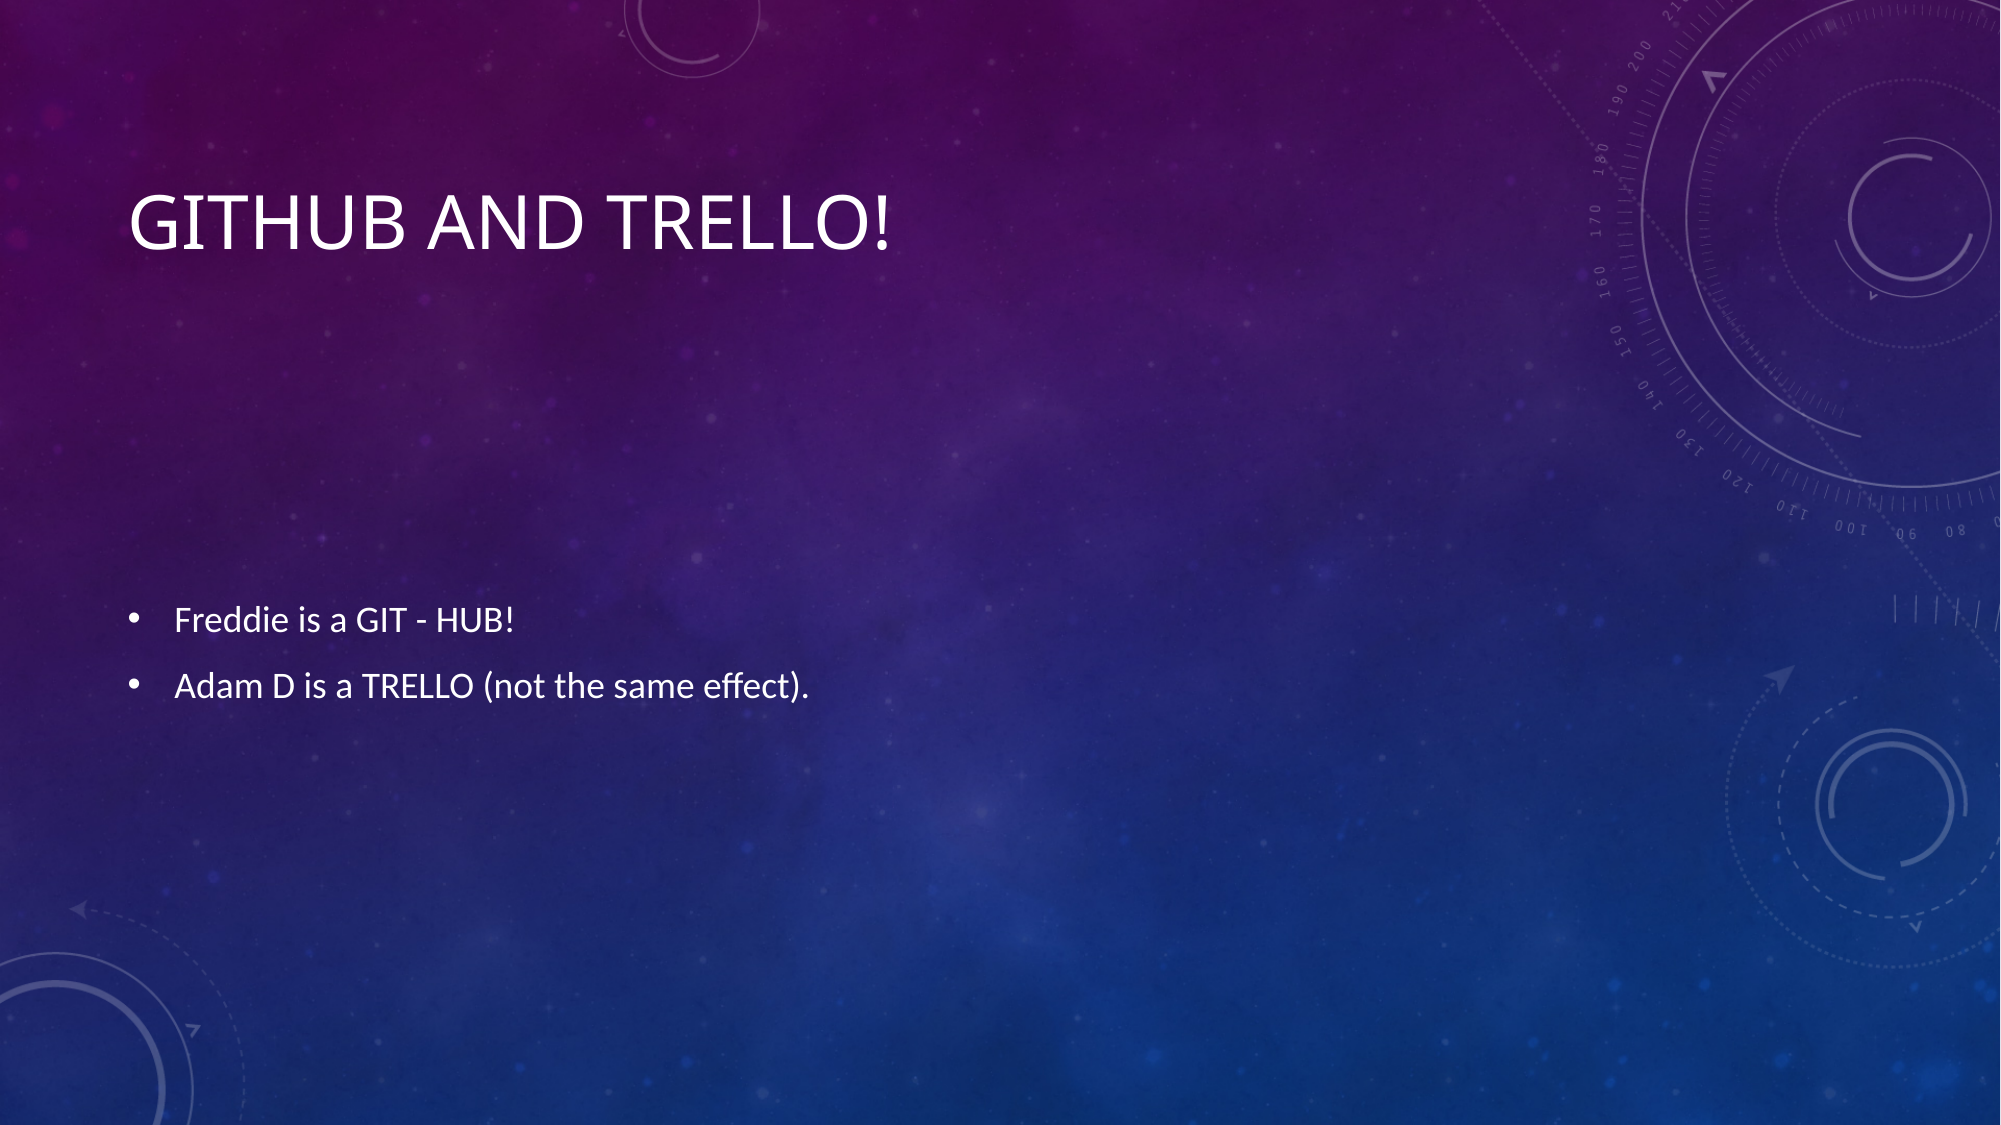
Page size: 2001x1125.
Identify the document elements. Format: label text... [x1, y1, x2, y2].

picture [0, 0, 2001, 1125]
title GitHub and Trello! [112, 99, 1775, 339]
list Freddie is a GIT - HUB! Adam D is a TRELLO (not the same effect). [112, 351, 1775, 950]
